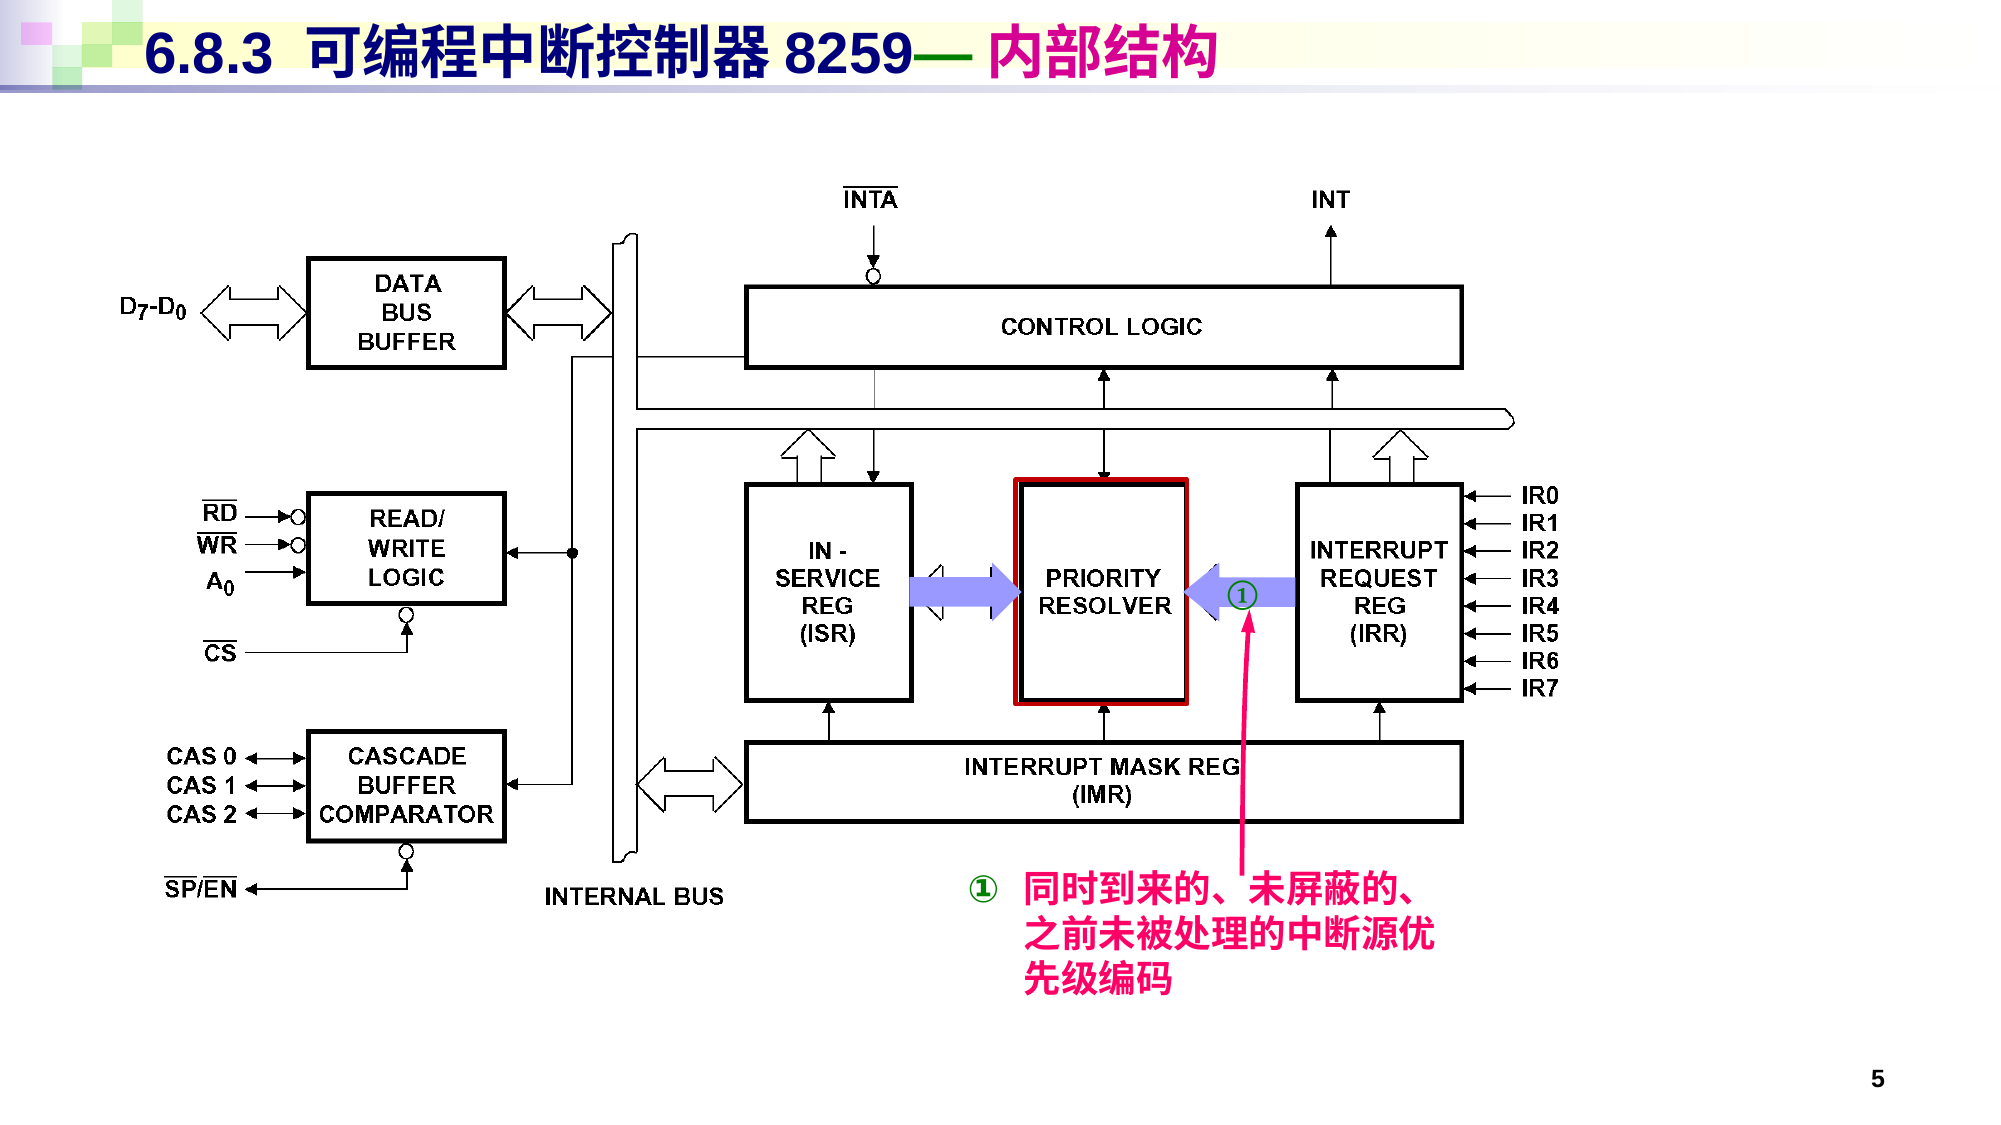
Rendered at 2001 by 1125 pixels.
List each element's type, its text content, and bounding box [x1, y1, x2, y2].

text_box 同时到来的、未屏蔽的、之前未被处理的中断源优先级编码 [952, 925, 1474, 1008]
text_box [113, 180, 1568, 918]
slide_number 5 [1433, 1024, 1901, 1101]
title 6.8.3 可编程中断控制器8259—内部结构 [128, 6, 1930, 94]
